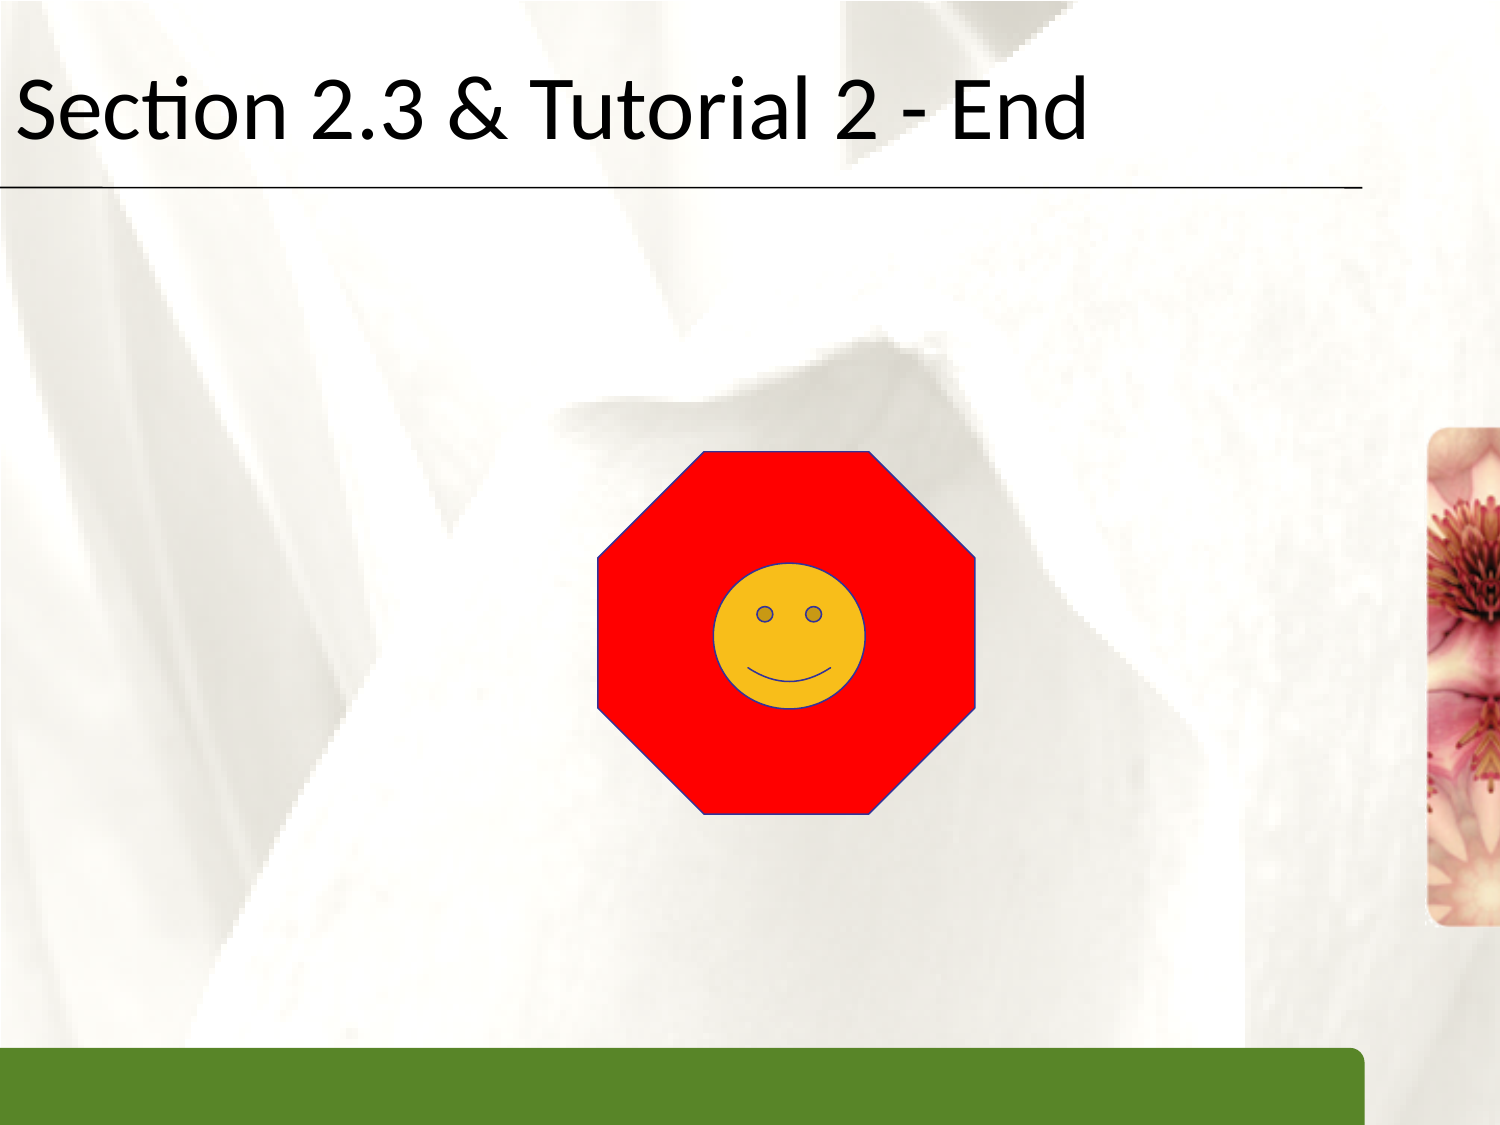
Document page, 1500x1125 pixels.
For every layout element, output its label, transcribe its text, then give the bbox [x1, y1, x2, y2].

title Section 2.3 & Tutorial 2 - End [0, 24, 1363, 181]
picture [1425, 425, 1500, 930]
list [596, 450, 979, 818]
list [712, 562, 869, 712]
